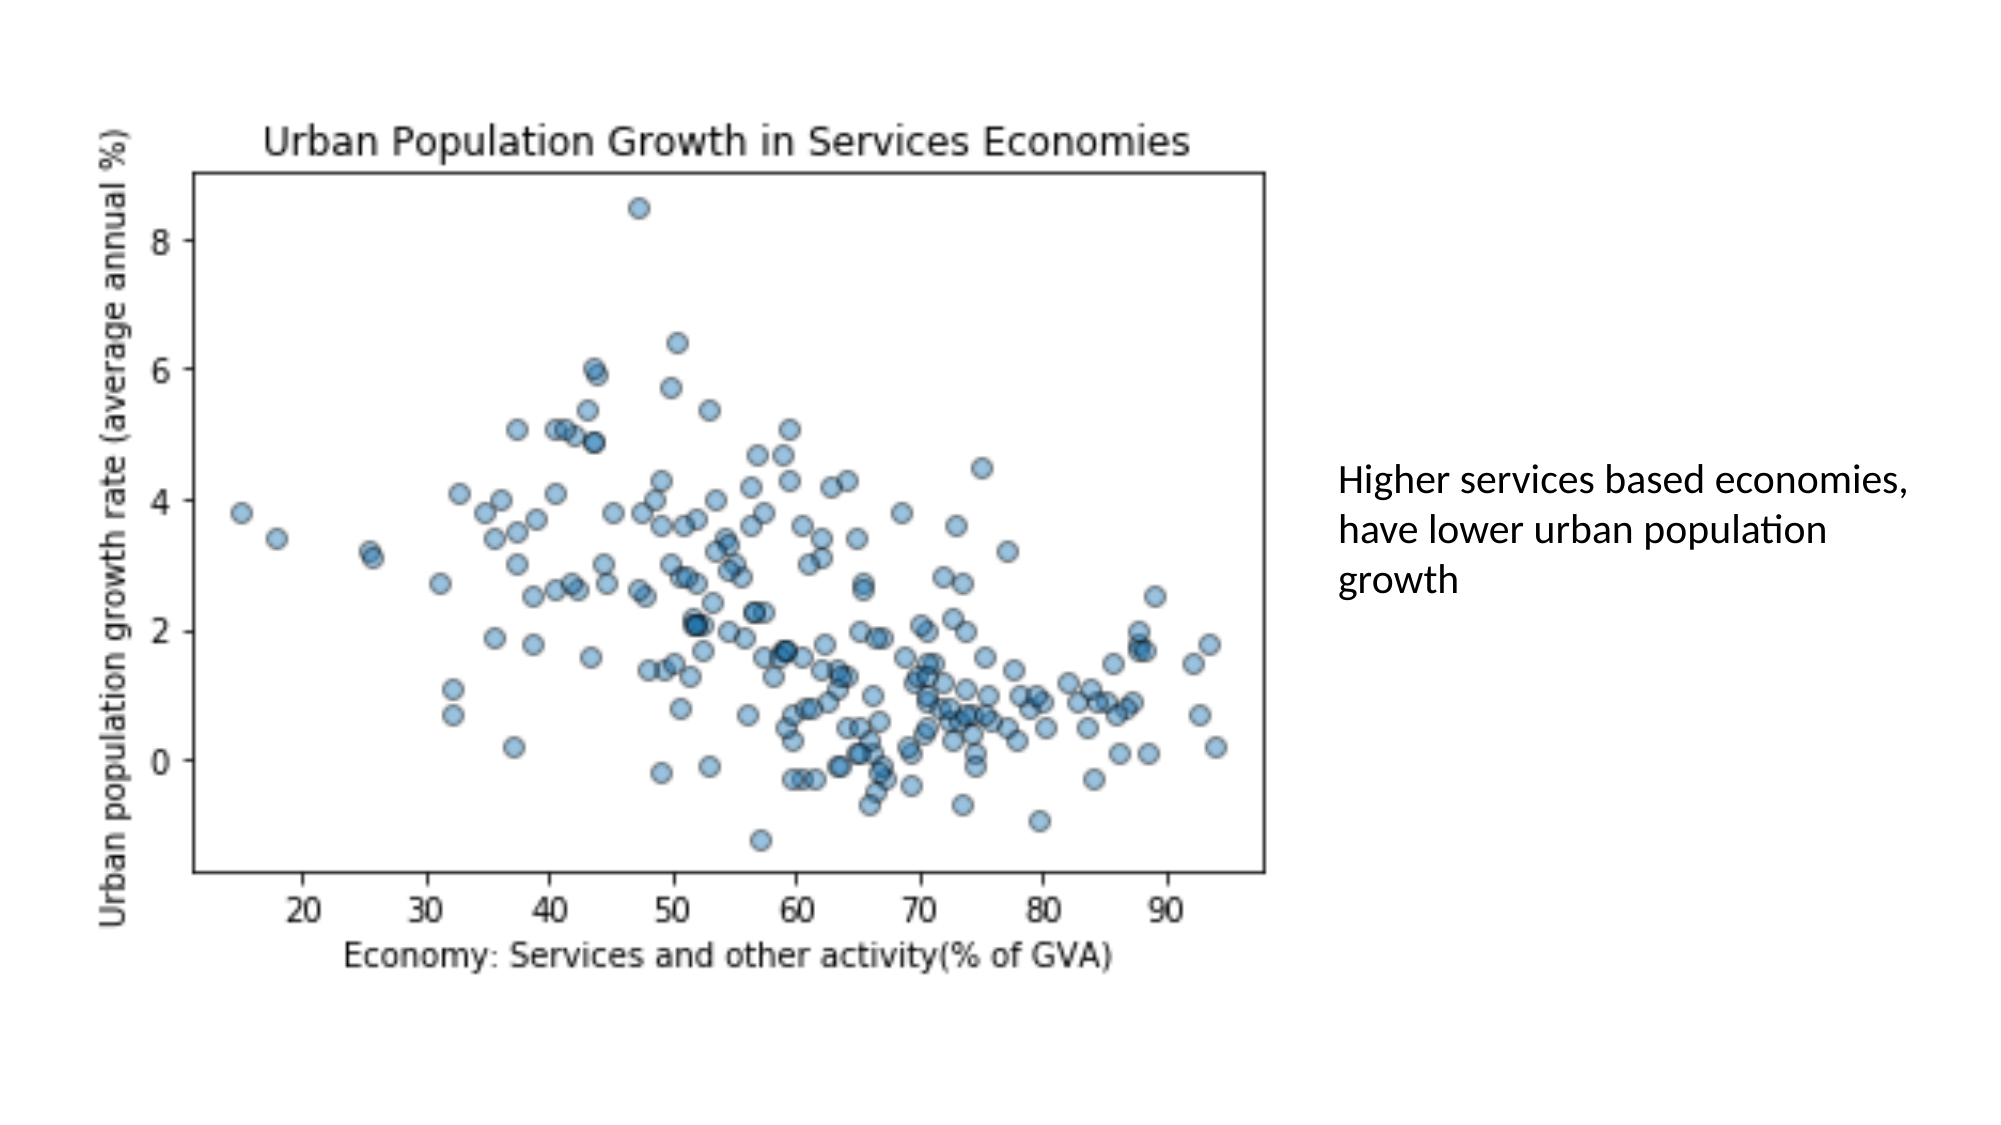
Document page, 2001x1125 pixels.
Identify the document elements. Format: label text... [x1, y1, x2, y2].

picture [81, 102, 1299, 994]
text_box Higher services based economies, have lower urban population growth [1323, 444, 1957, 609]
